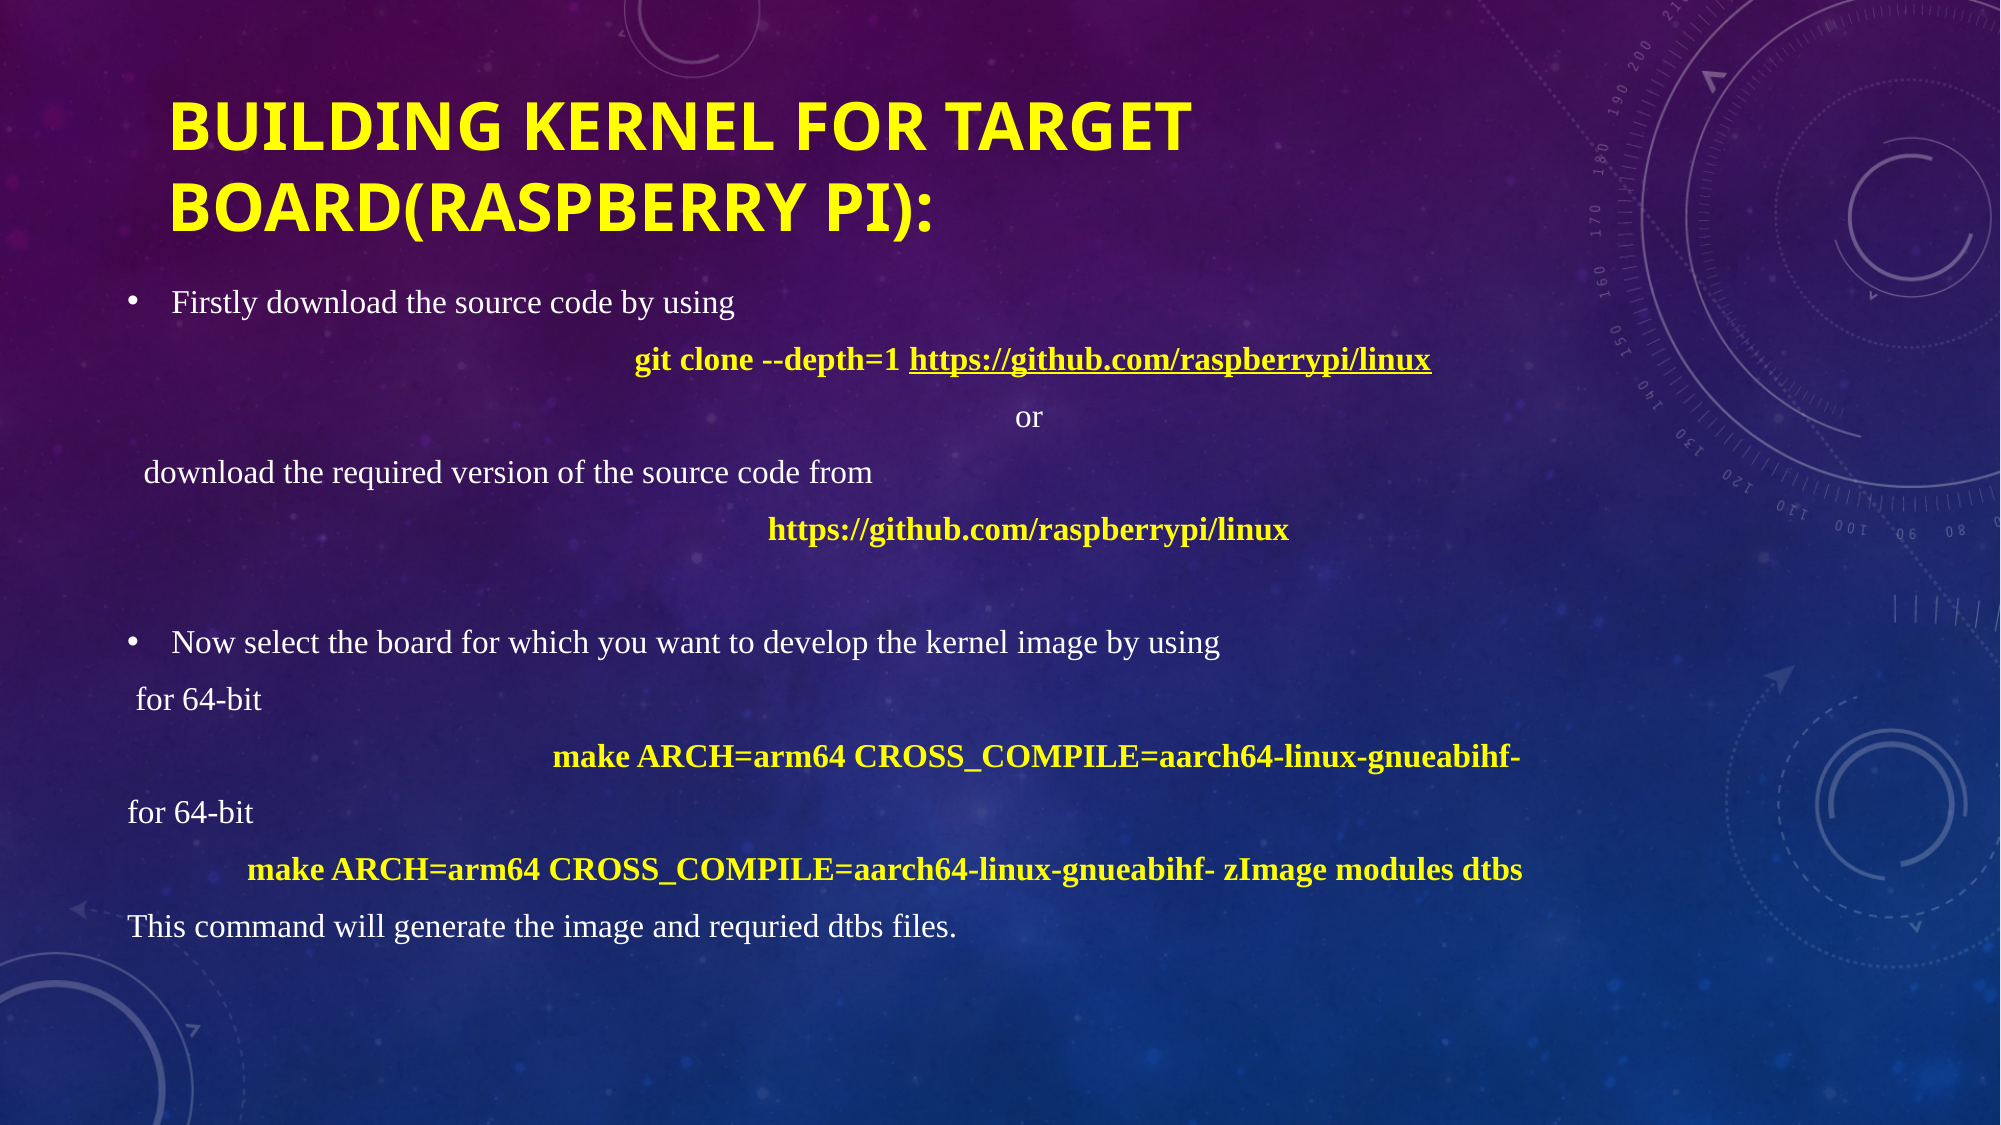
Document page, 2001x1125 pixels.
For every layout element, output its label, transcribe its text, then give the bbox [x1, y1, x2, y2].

picture [0, 0, 2001, 1125]
list Firstly download the source code by using git clone --depth=1 https://github.com/raspberrypi/linux or download the required version of the source code from https://github.com/raspberrypi/linux Now select the board for which you want to develop the kernel image by using for 64-bit make ARCH=arm64 CROSS_COMPILE=aarch64-linux-gnueabihf- for 64-bit make ARCH=arm64 CROSS_COMPILE=aarch64-linux-gnueabihf- zImage modules dtbs This command will generate the image and requried dtbs files. [112, 272, 1955, 1066]
title Building Kernel for Target board(raspberry pi): [152, 55, 1863, 272]
